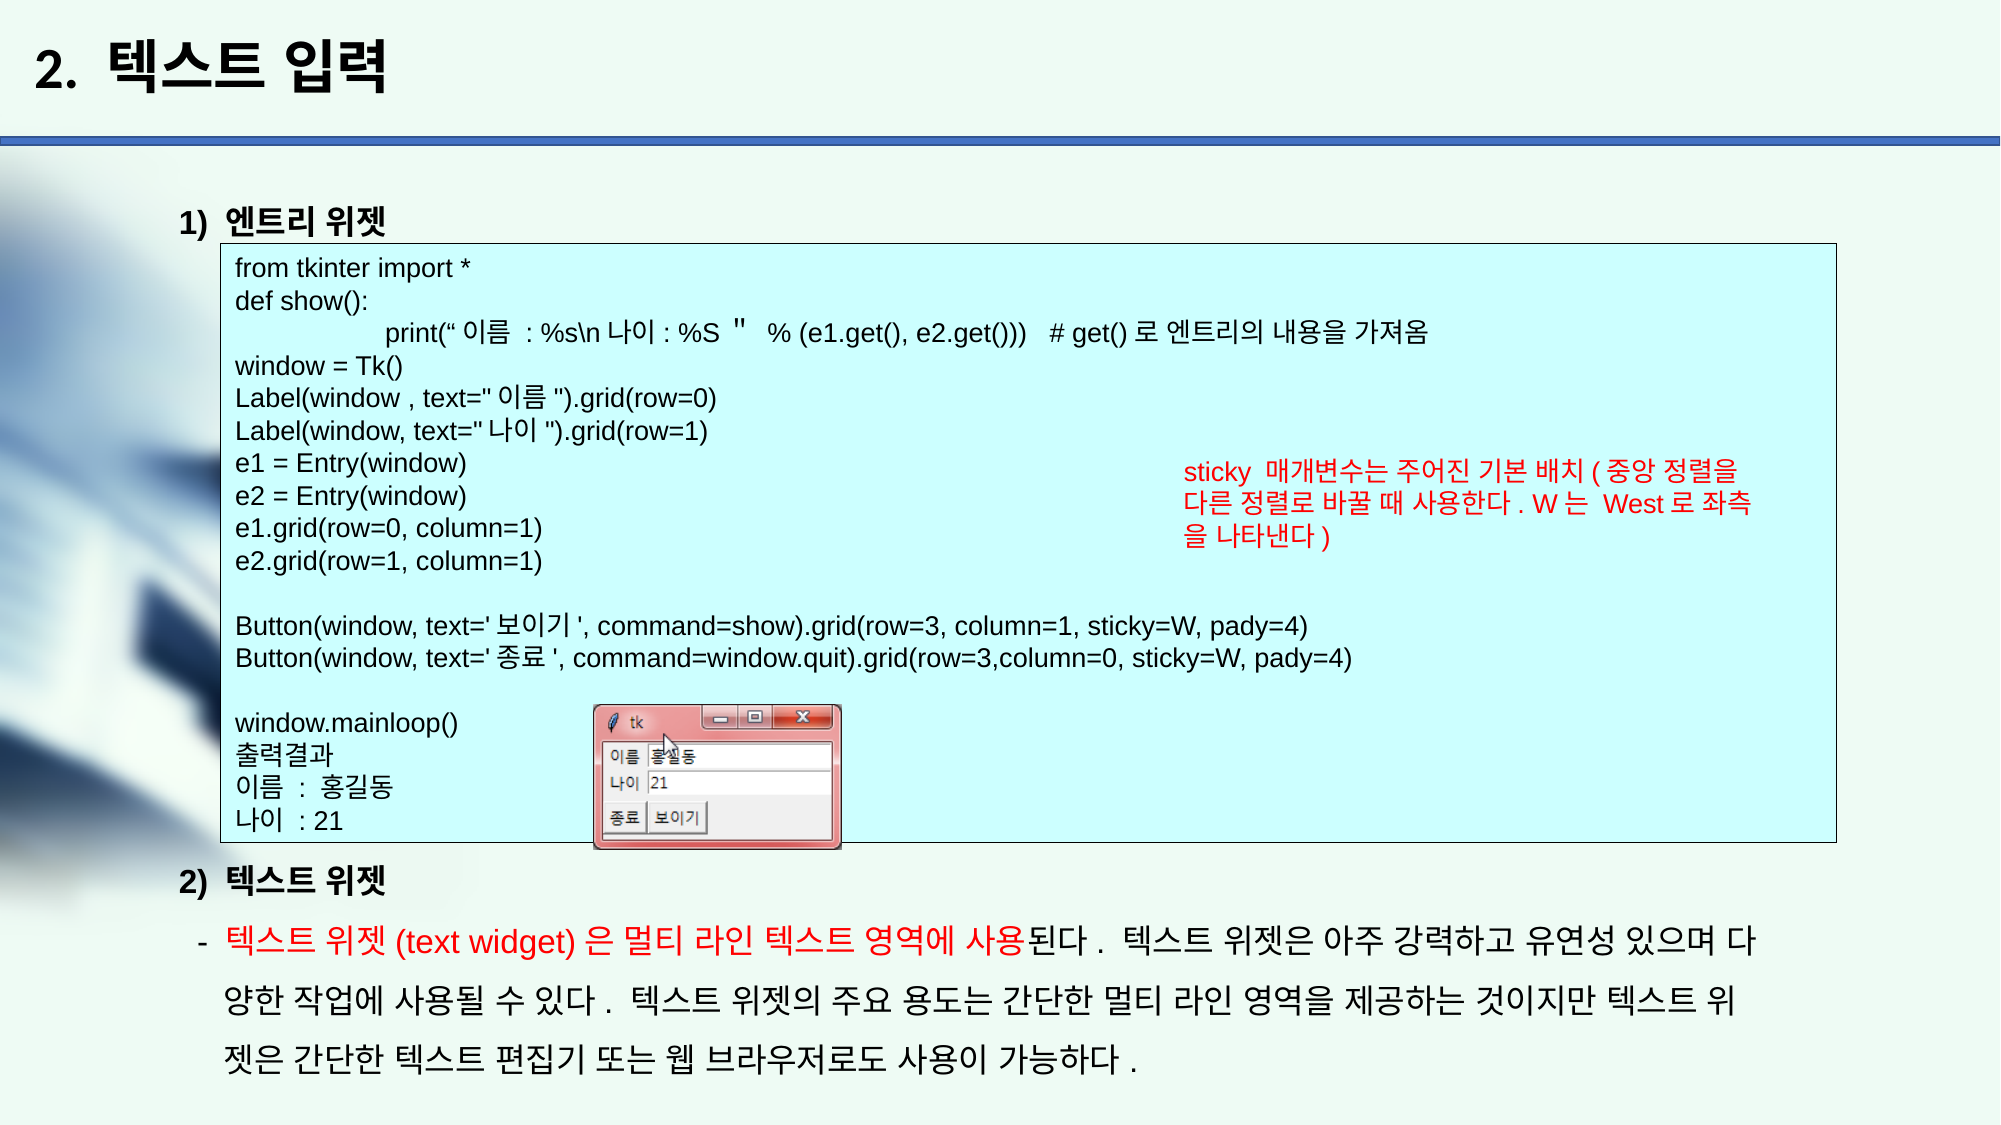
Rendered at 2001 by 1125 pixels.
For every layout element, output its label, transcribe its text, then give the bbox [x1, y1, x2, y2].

picture [0, 146, 2000, 1125]
text_box sticky 매개변수는 주어진 기본 배치(중앙 정렬을 다른 정렬로 바꿀 때 사용한다. W는 West로 좌측 을 나타낸다) [1169, 446, 1768, 559]
title 2. 텍스트 입력 [19, 14, 1745, 126]
text_box from tkinter import * def show(): print(“이름 : %s\n나이: %S＂ % (e1.get(), e2.get())) # get()로 엔트리의 내용을 가져옴 window = Tk() Label(window , text="이름").grid(row=0) Label(window, text="나이").grid(row=1) e1 = Entry(window) e2 = Entry(window) e1.grid(row=0, column=1) e2.grid(row=1, column=1) Button(window, text='보이기', command=show).grid(row=3, column=1, sticky=W, pady=4) Button(window, text='종료', command=window.quit).grid(row=3,column=0, sticky=W, pady=4) window.mainloop() 출력결과 이름 : 홍길동 나이 : 21 [220, 243, 1837, 843]
picture [0, 0, 2000, 136]
text_box 1) 엔트리 위젯 2) 텍스트 위젯 - 텍스트 위젯(text widget)은 멀티 라인 텍스트 영역에 사용된다. 텍스트 위젯은 아주 강력하고 유연성 있으며 다 양한 작업에 사용될 수 있다. 텍스트 위젯의 주요 용도는 간단한 멀티 라인 영역을 제공하는 것이지만 텍스트 위 젯은 간단한 텍스트 편집기 또는 웹 브라우저로도 사용이 가능하다. [163, 173, 1922, 1087]
